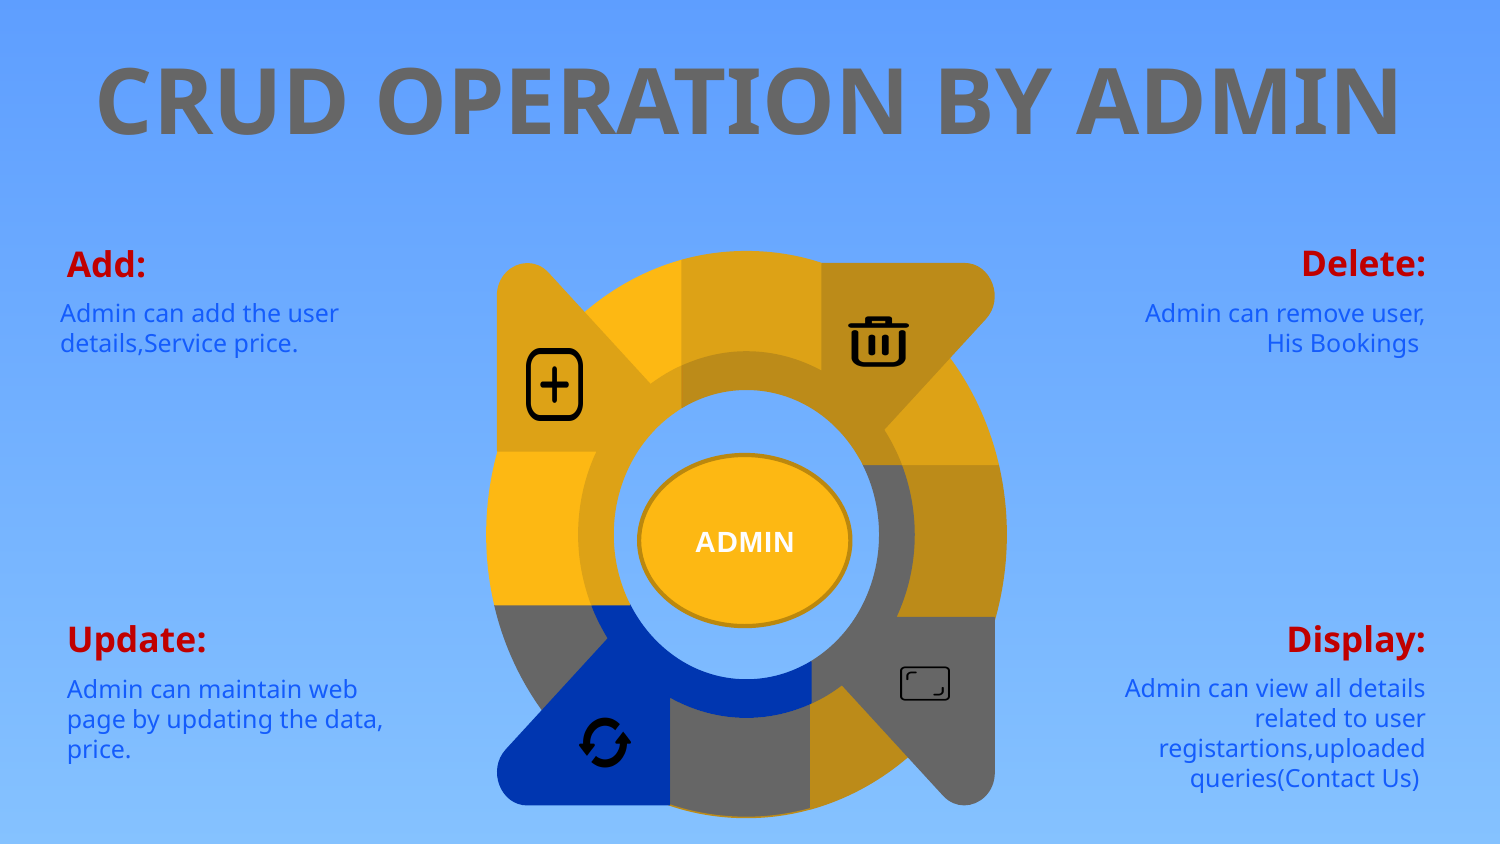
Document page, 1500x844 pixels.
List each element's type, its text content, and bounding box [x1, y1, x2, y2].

title CRUD Operation By Admin [75, 67, 1425, 129]
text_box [44, 225, 1442, 818]
